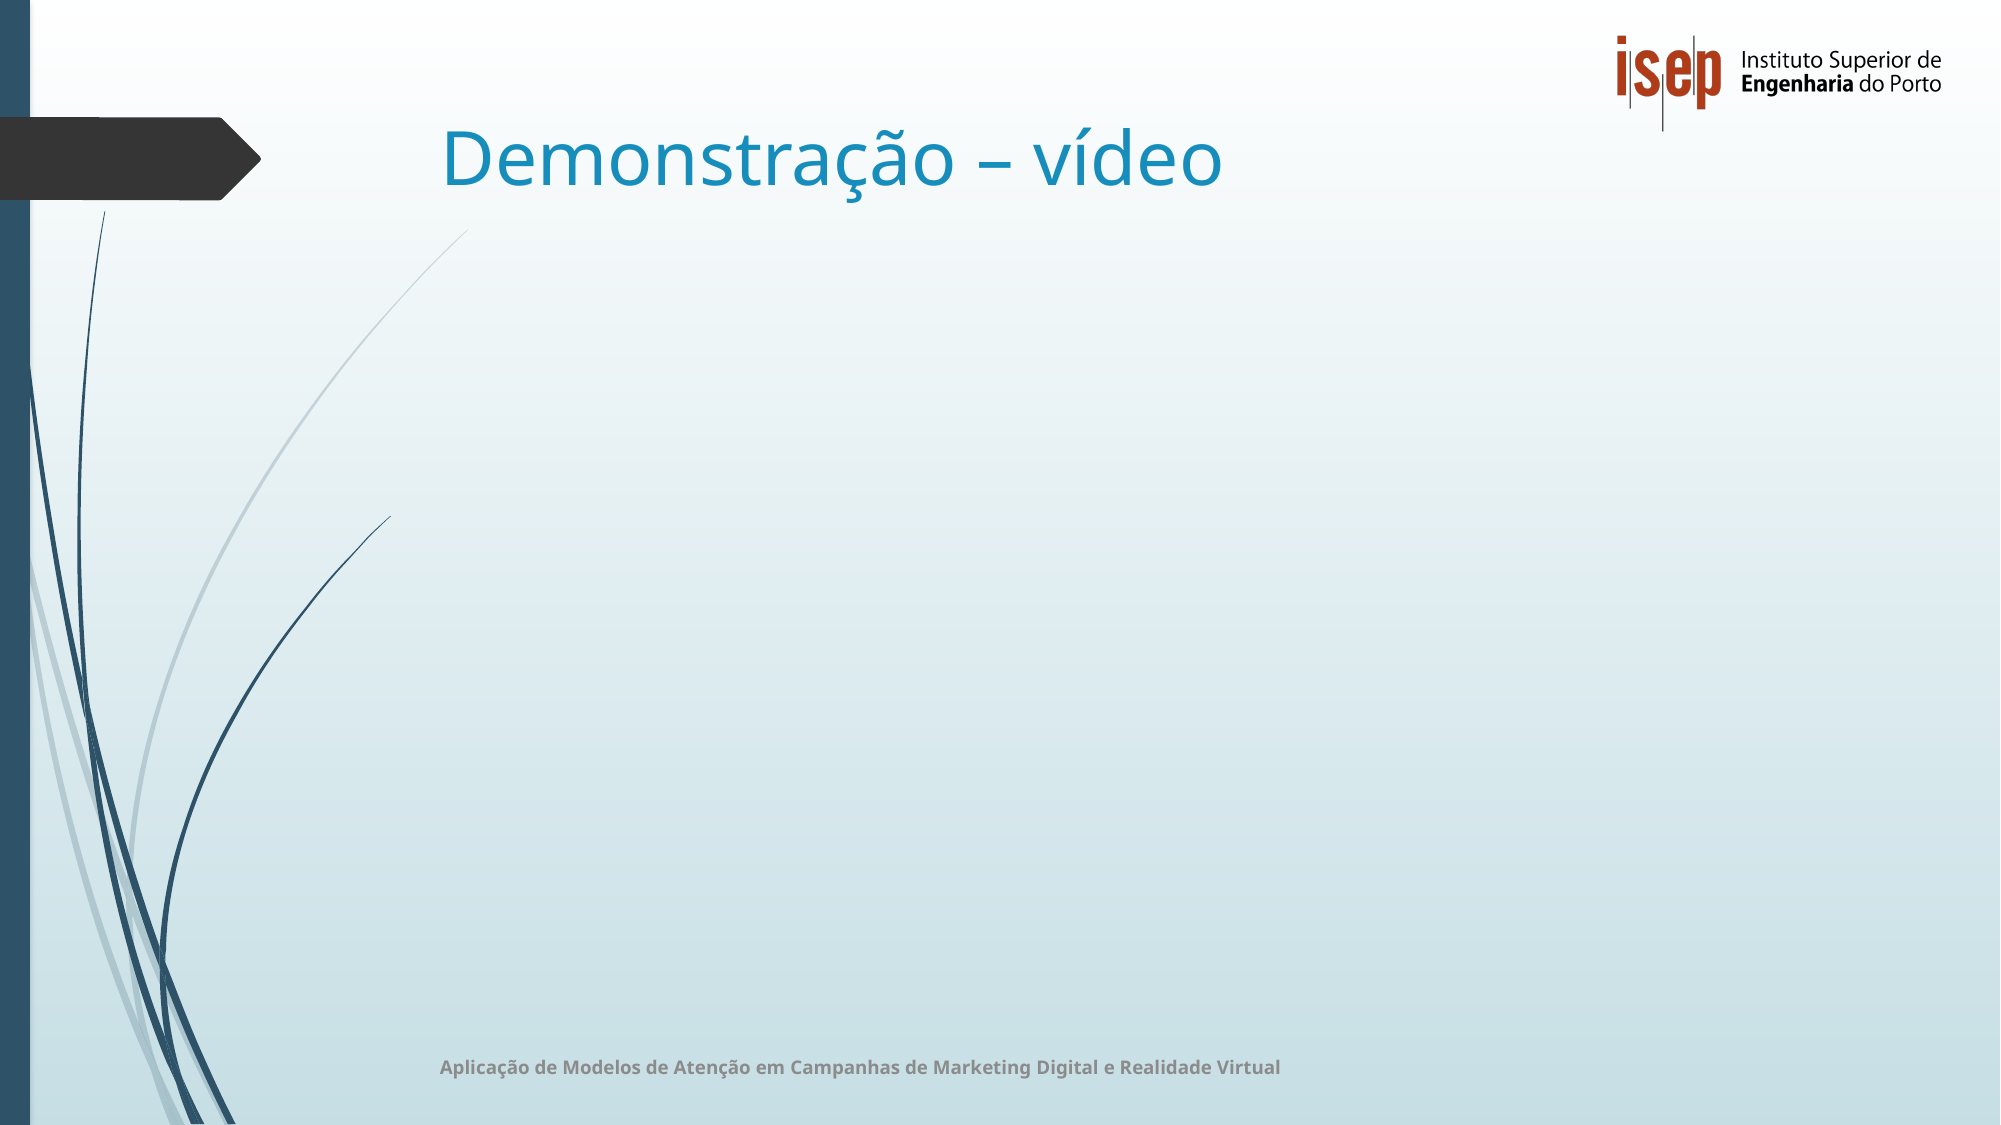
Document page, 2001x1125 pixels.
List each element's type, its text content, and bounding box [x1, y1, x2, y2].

footer Aplicação de Modelos de Atenção em Campanhas de Marketing Digital e Realidade Virtual [424, 1037, 1675, 1097]
picture [1616, 35, 1941, 132]
title Demonstração – vídeo [425, 102, 1888, 313]
